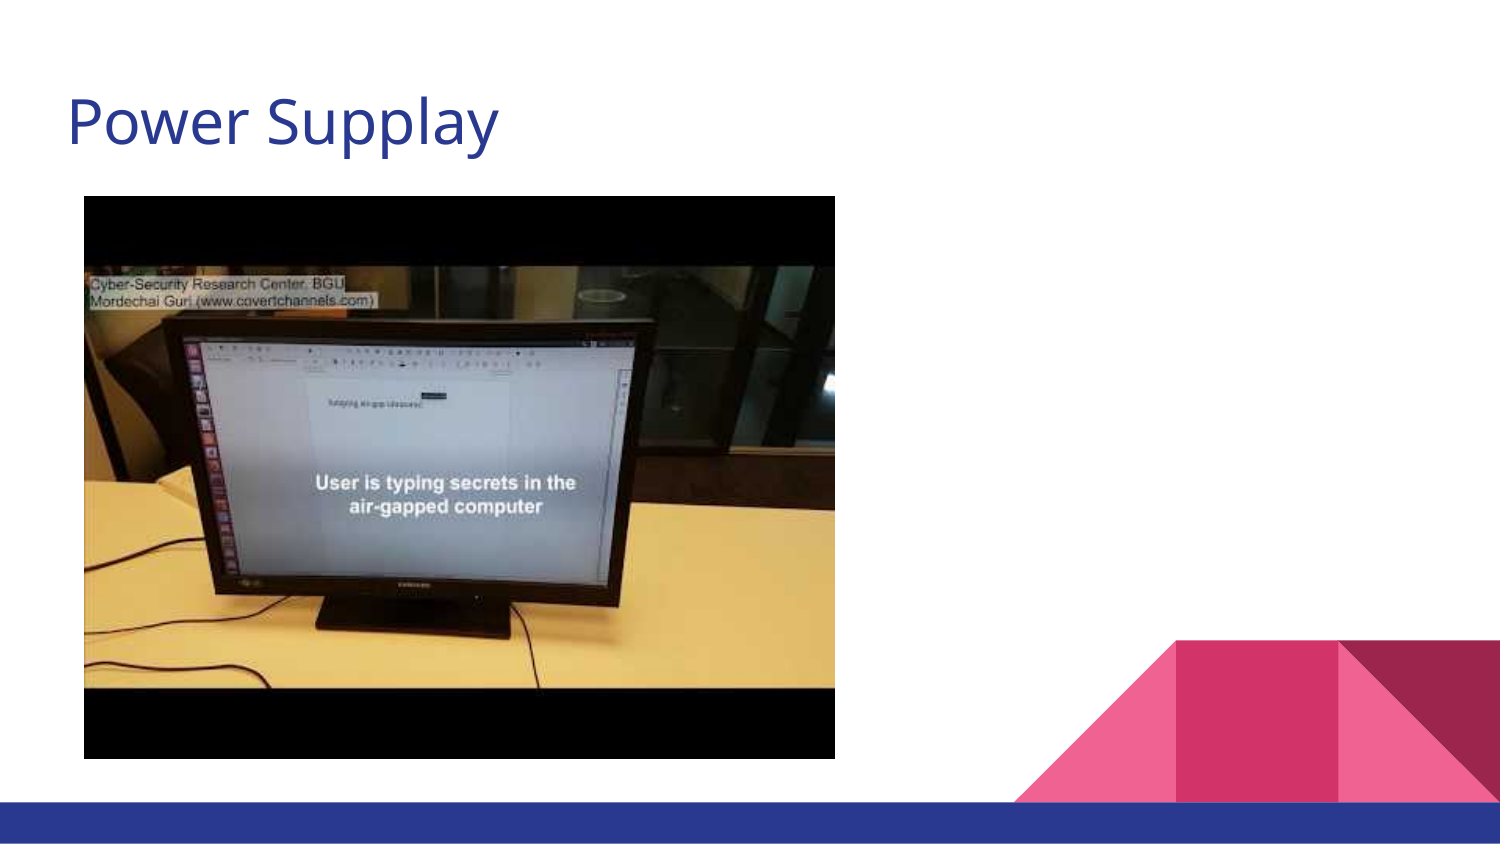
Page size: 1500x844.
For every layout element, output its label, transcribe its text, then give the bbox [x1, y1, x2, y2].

picture [83, 196, 835, 760]
title Power Supplay [51, 67, 1449, 167]
